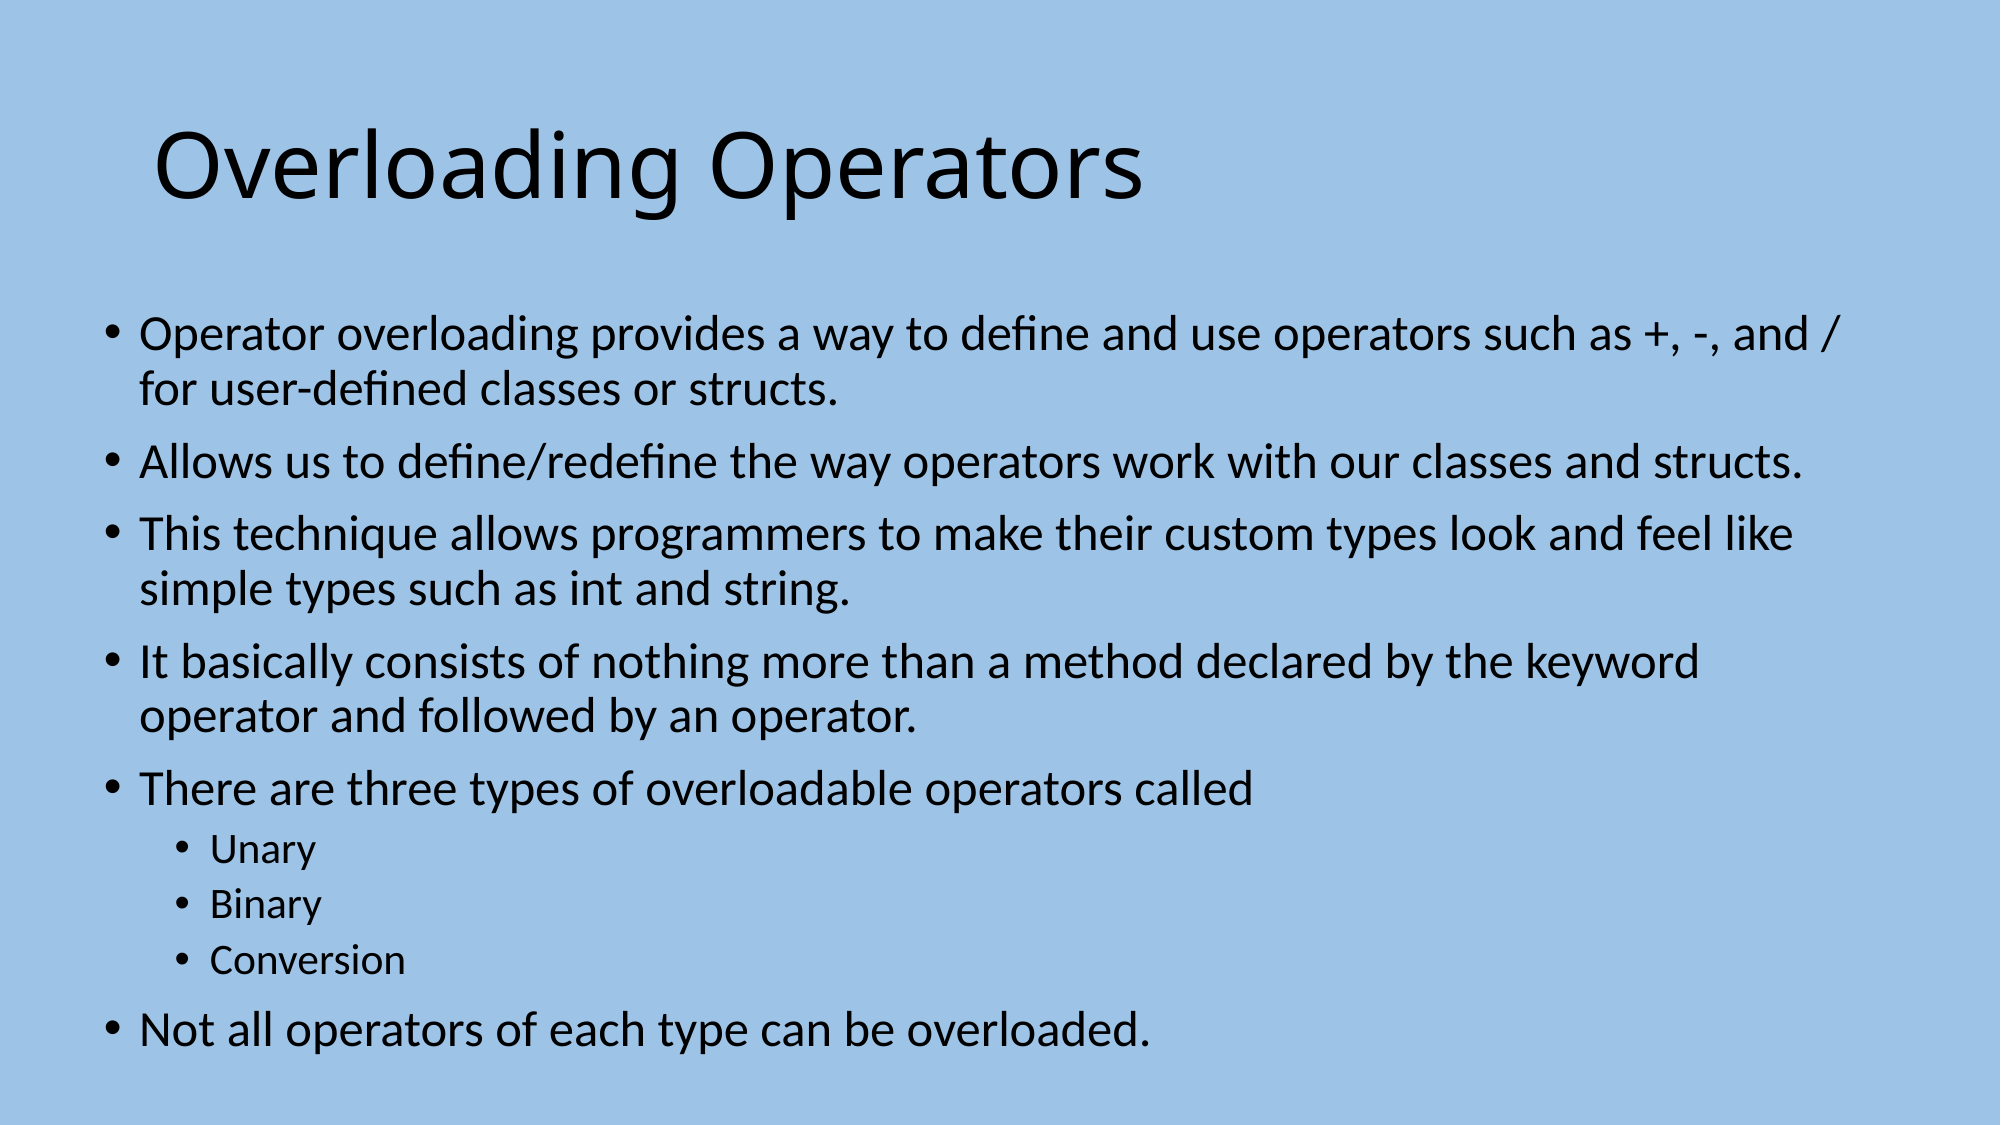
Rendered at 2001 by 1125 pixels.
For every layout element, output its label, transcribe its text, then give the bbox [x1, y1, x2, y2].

list Operator overloading provides a way to define and use operators such as +, -, and / for user-defined classes or structs. Allows us to define/redefine the way operators work with our classes and structs. This technique allows programmers to make their custom types look and feel like simple types such as int and string. It basically consists of nothing more than a method declared by the keyword operator and followed by an operator. There are three types of overloadable operators called Unary Binary Conversion Not all operators of each type can be overloaded. [89, 299, 1863, 1075]
title Overloading Operators [137, 59, 1863, 278]
